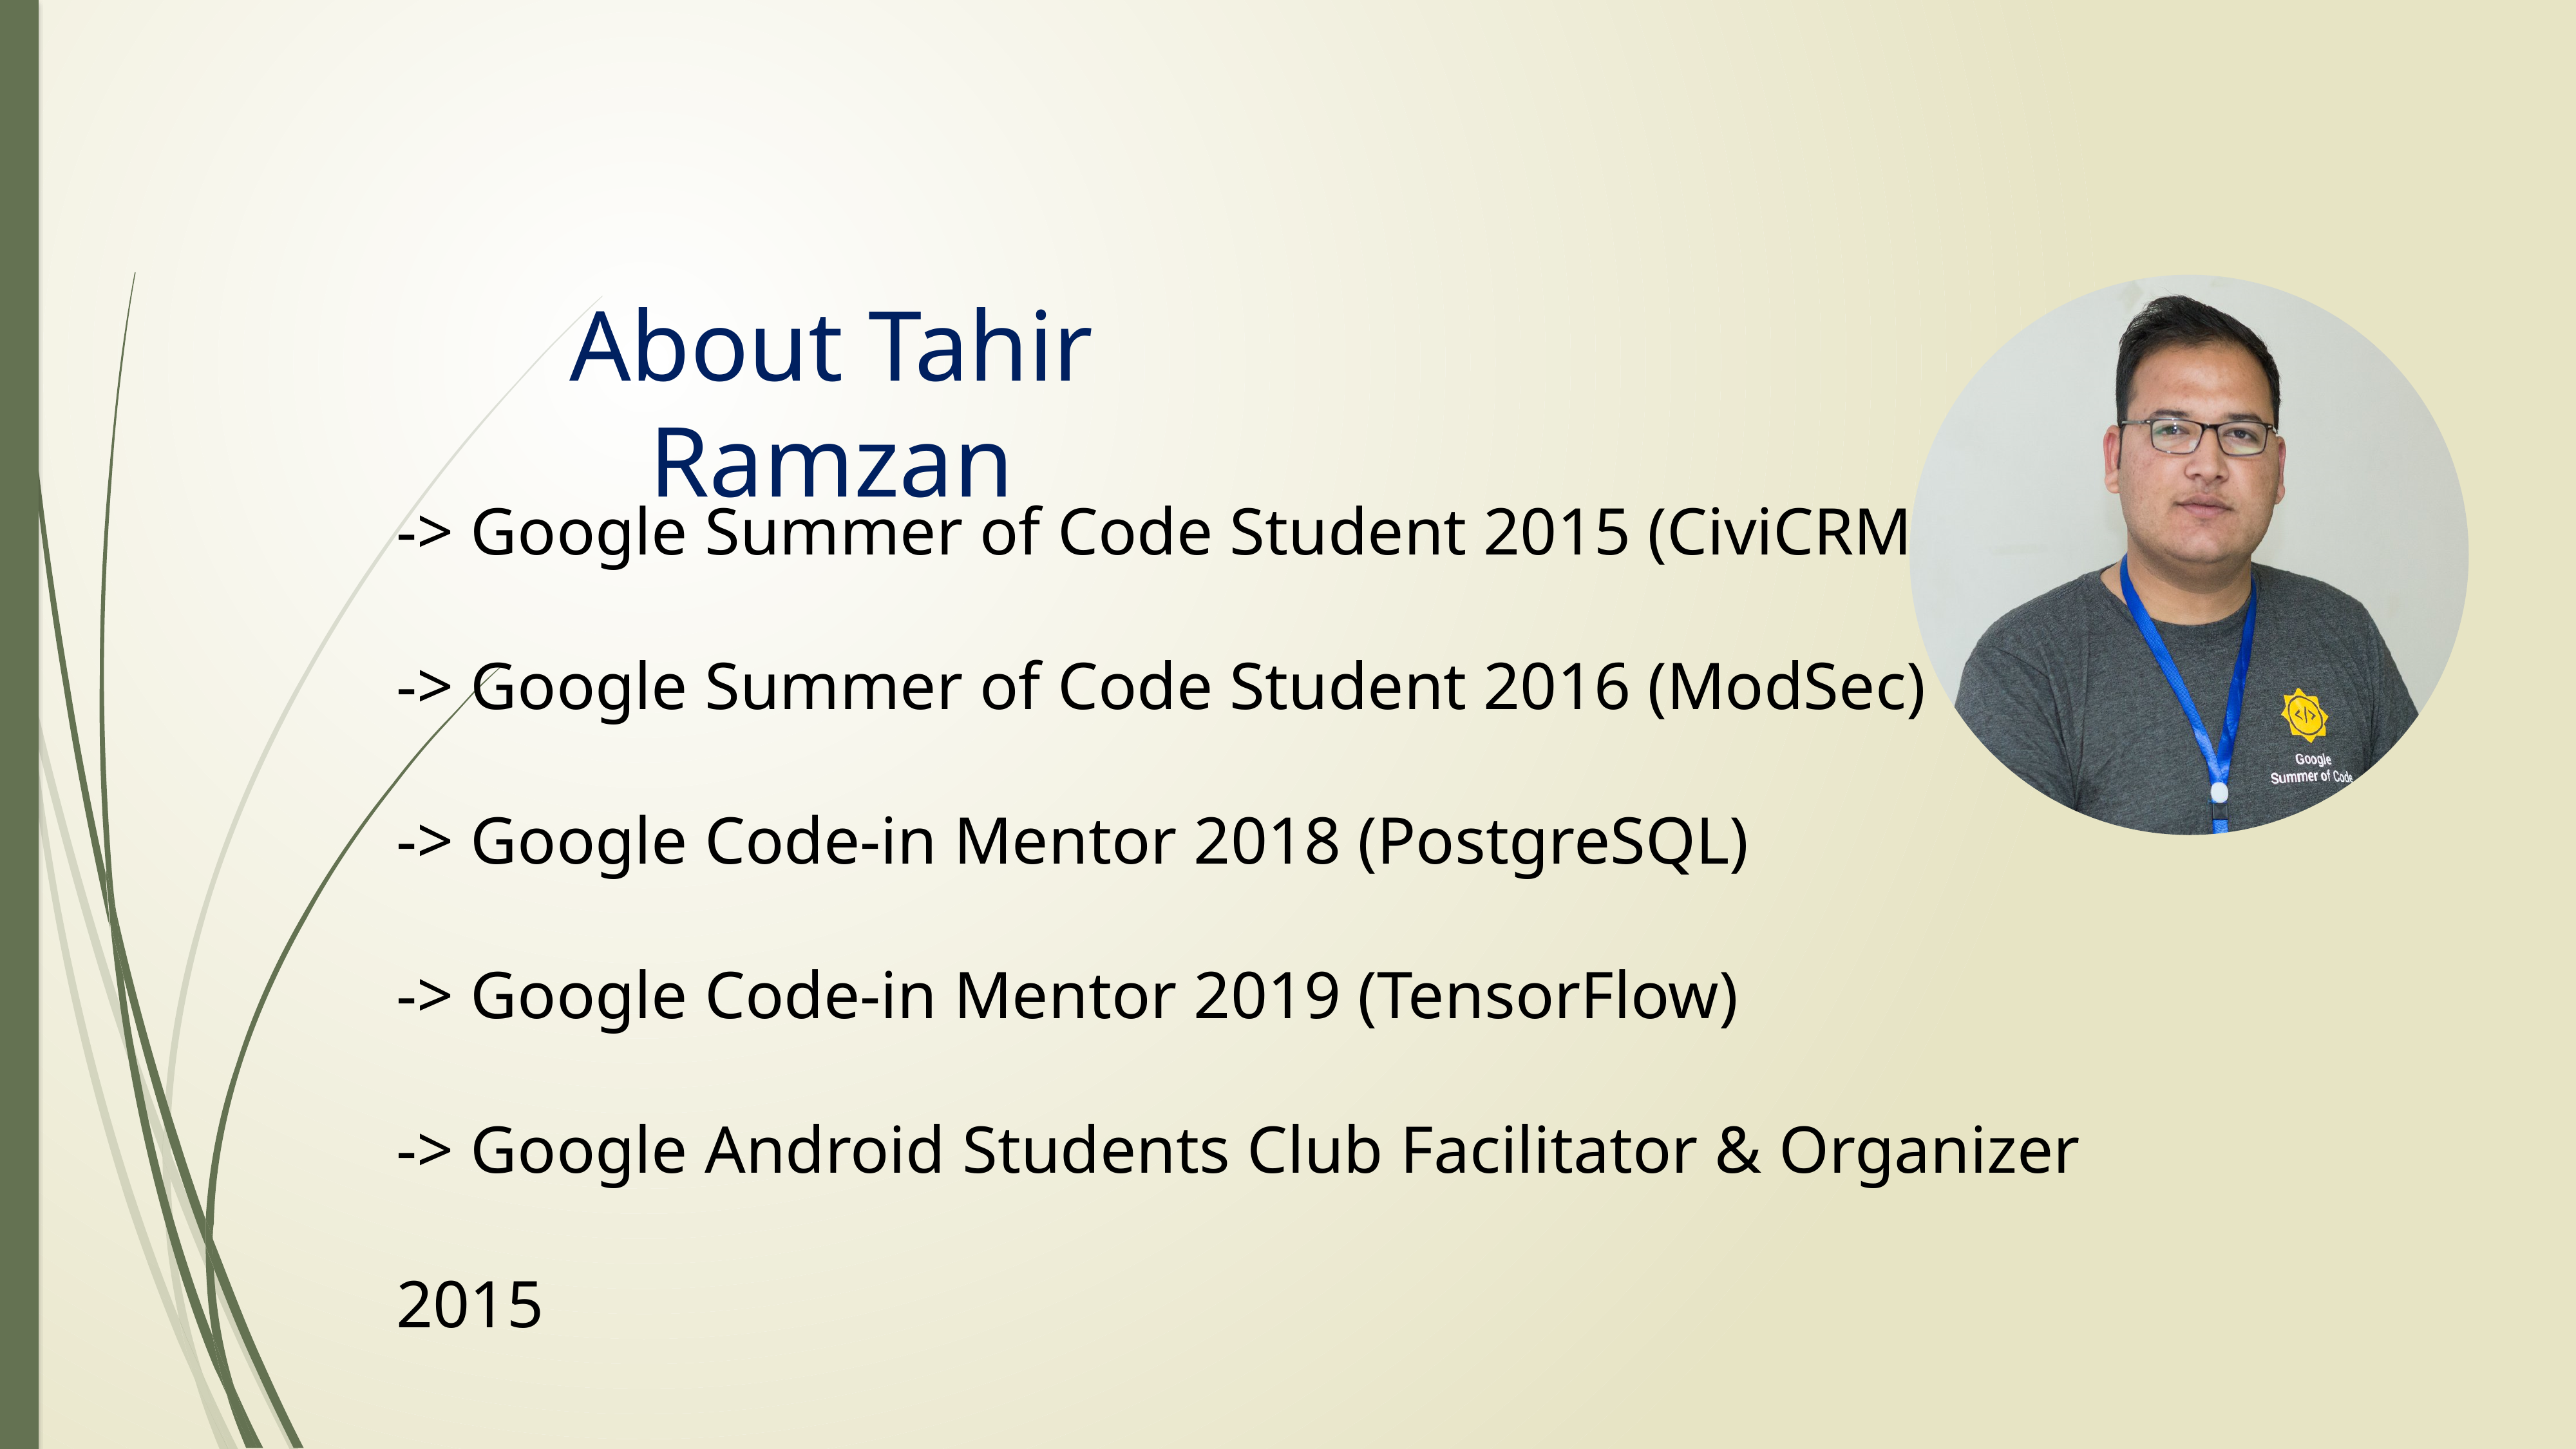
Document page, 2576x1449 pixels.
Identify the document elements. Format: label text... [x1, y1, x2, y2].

title About Tahir Ramzan [386, 274, 1277, 404]
title -> Google Summer of Code Student 2015 (CiviCRM) -> Google Summer of Code Student 2016 (ModSec) -> Google Code-in Mentor 2018 (PostgreSQL) -> Google Code-in Mentor 2019 (TensorFlow) -> Google Android Students Club Facilitator & Organizer 2015 [386, 404, 2190, 1175]
picture [1909, 274, 2469, 835]
